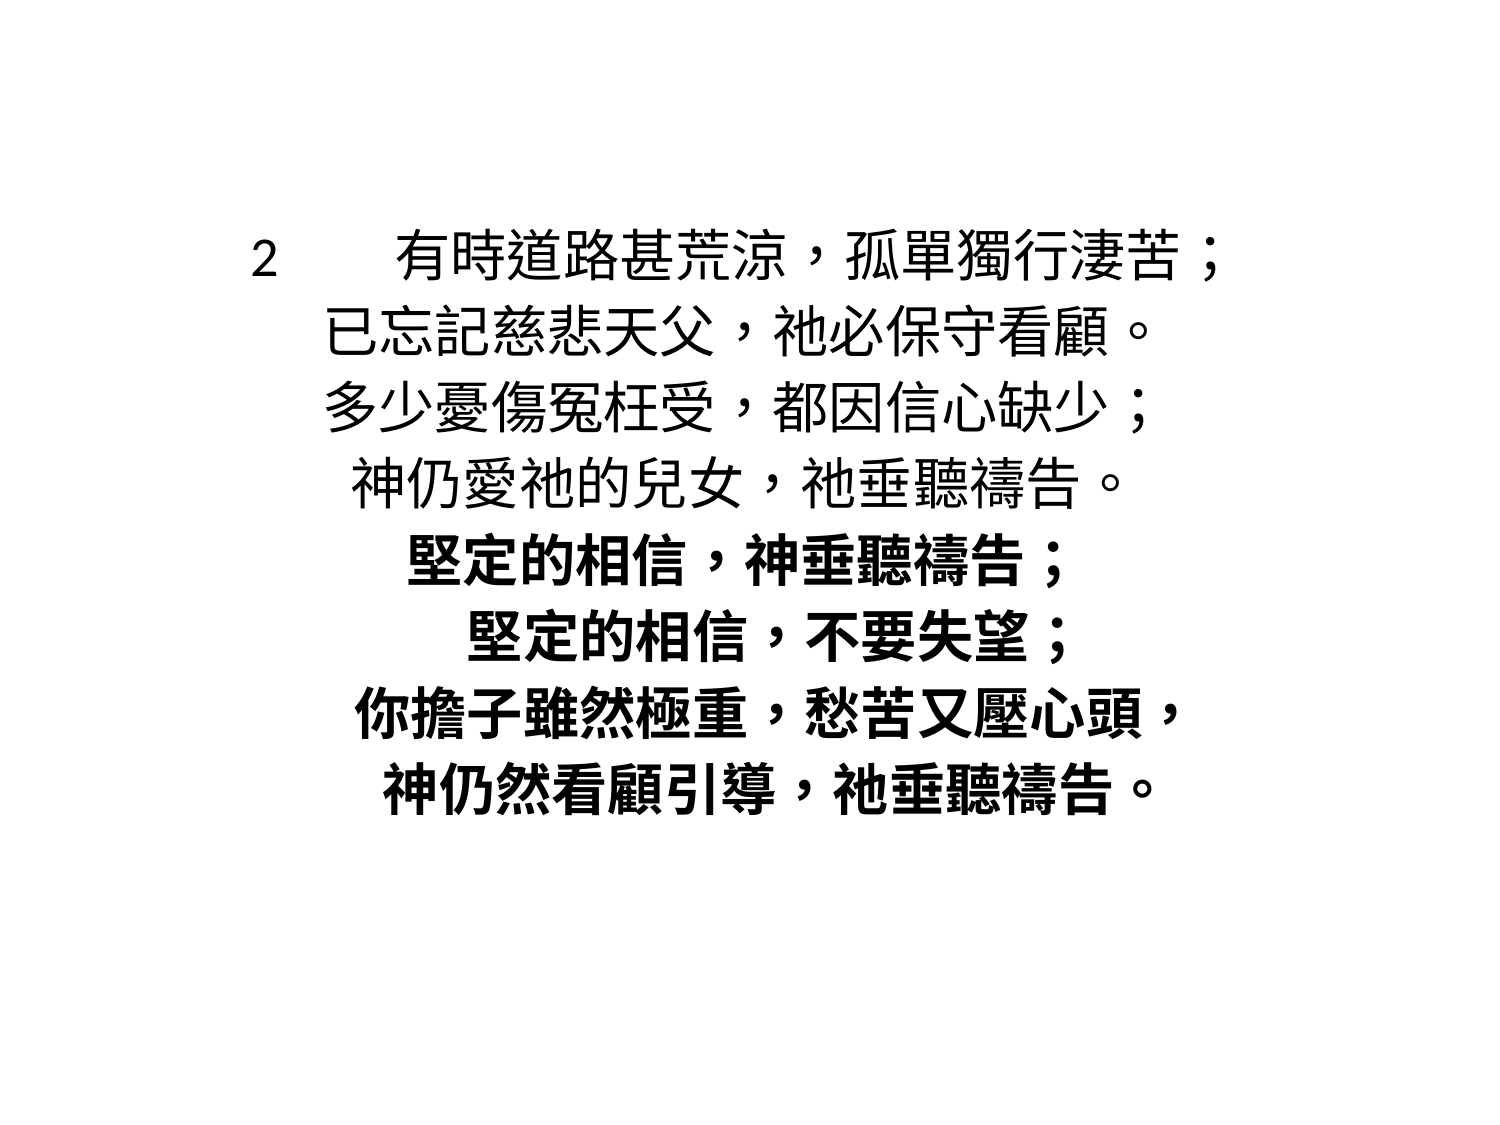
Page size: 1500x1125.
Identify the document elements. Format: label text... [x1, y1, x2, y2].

list 2 有時道路甚荒涼，孤單獨行淒苦； 已忘記慈悲天父，祂必保守看顧。 多少憂傷冤枉受，都因信心缺少； 神仍愛祂的兒女，祂垂聽禱告。 堅定的相信，神垂聽禱告； 堅定的相信，不要失望； 你擔子雖然極重，愁苦又壓心頭， 神仍然看顧引導，祂垂聽禱告。 [26, 219, 1462, 1071]
